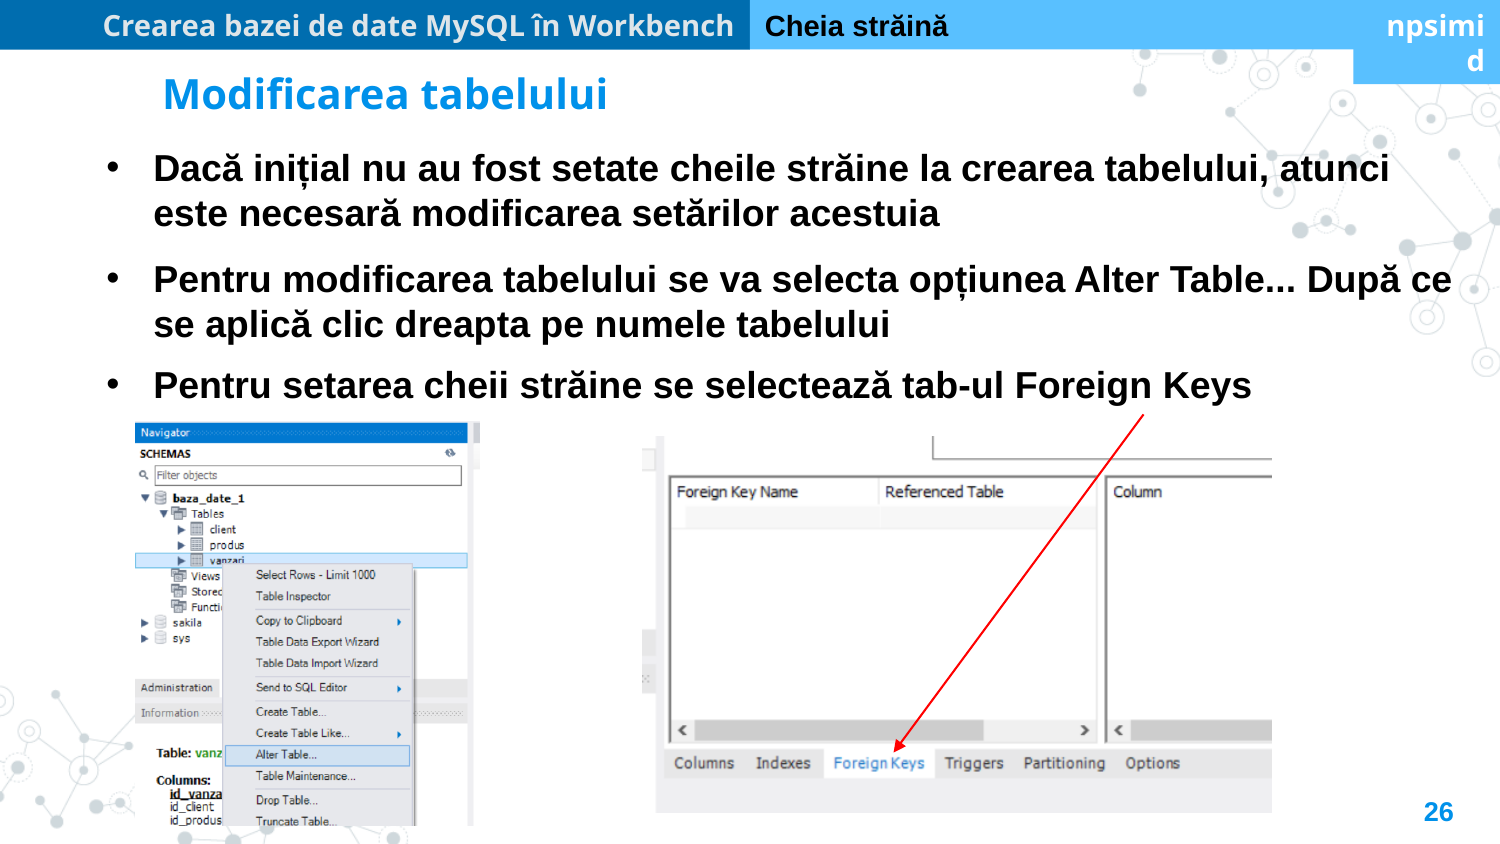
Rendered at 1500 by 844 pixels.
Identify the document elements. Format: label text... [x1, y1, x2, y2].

text_box Modificarea tabelului [147, 60, 624, 126]
text_box Pentru modificarea tabelului se va selecta opțiunea Alter Table... După ce se aplică clic dreapta pe numele tabelului [91, 247, 1469, 353]
slide_number 26 [1378, 779, 1469, 844]
picture [0, 50, 1500, 844]
text_box Crearea bazei de date MySQL în Workbench [0, 0, 749, 50]
text_box Pentru setarea cheii străine se selectează tab-ul Foreign Keys [91, 353, 1469, 414]
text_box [893, 414, 1144, 753]
text_box Dacă inițial nu au fost setate cheile străine la crearea tabelului, atunci este necesară modificarea setărilor acestuia [91, 136, 1469, 242]
text_box npsimid [1353, 0, 1500, 85]
text_box Cheia străină [749, 0, 1353, 50]
